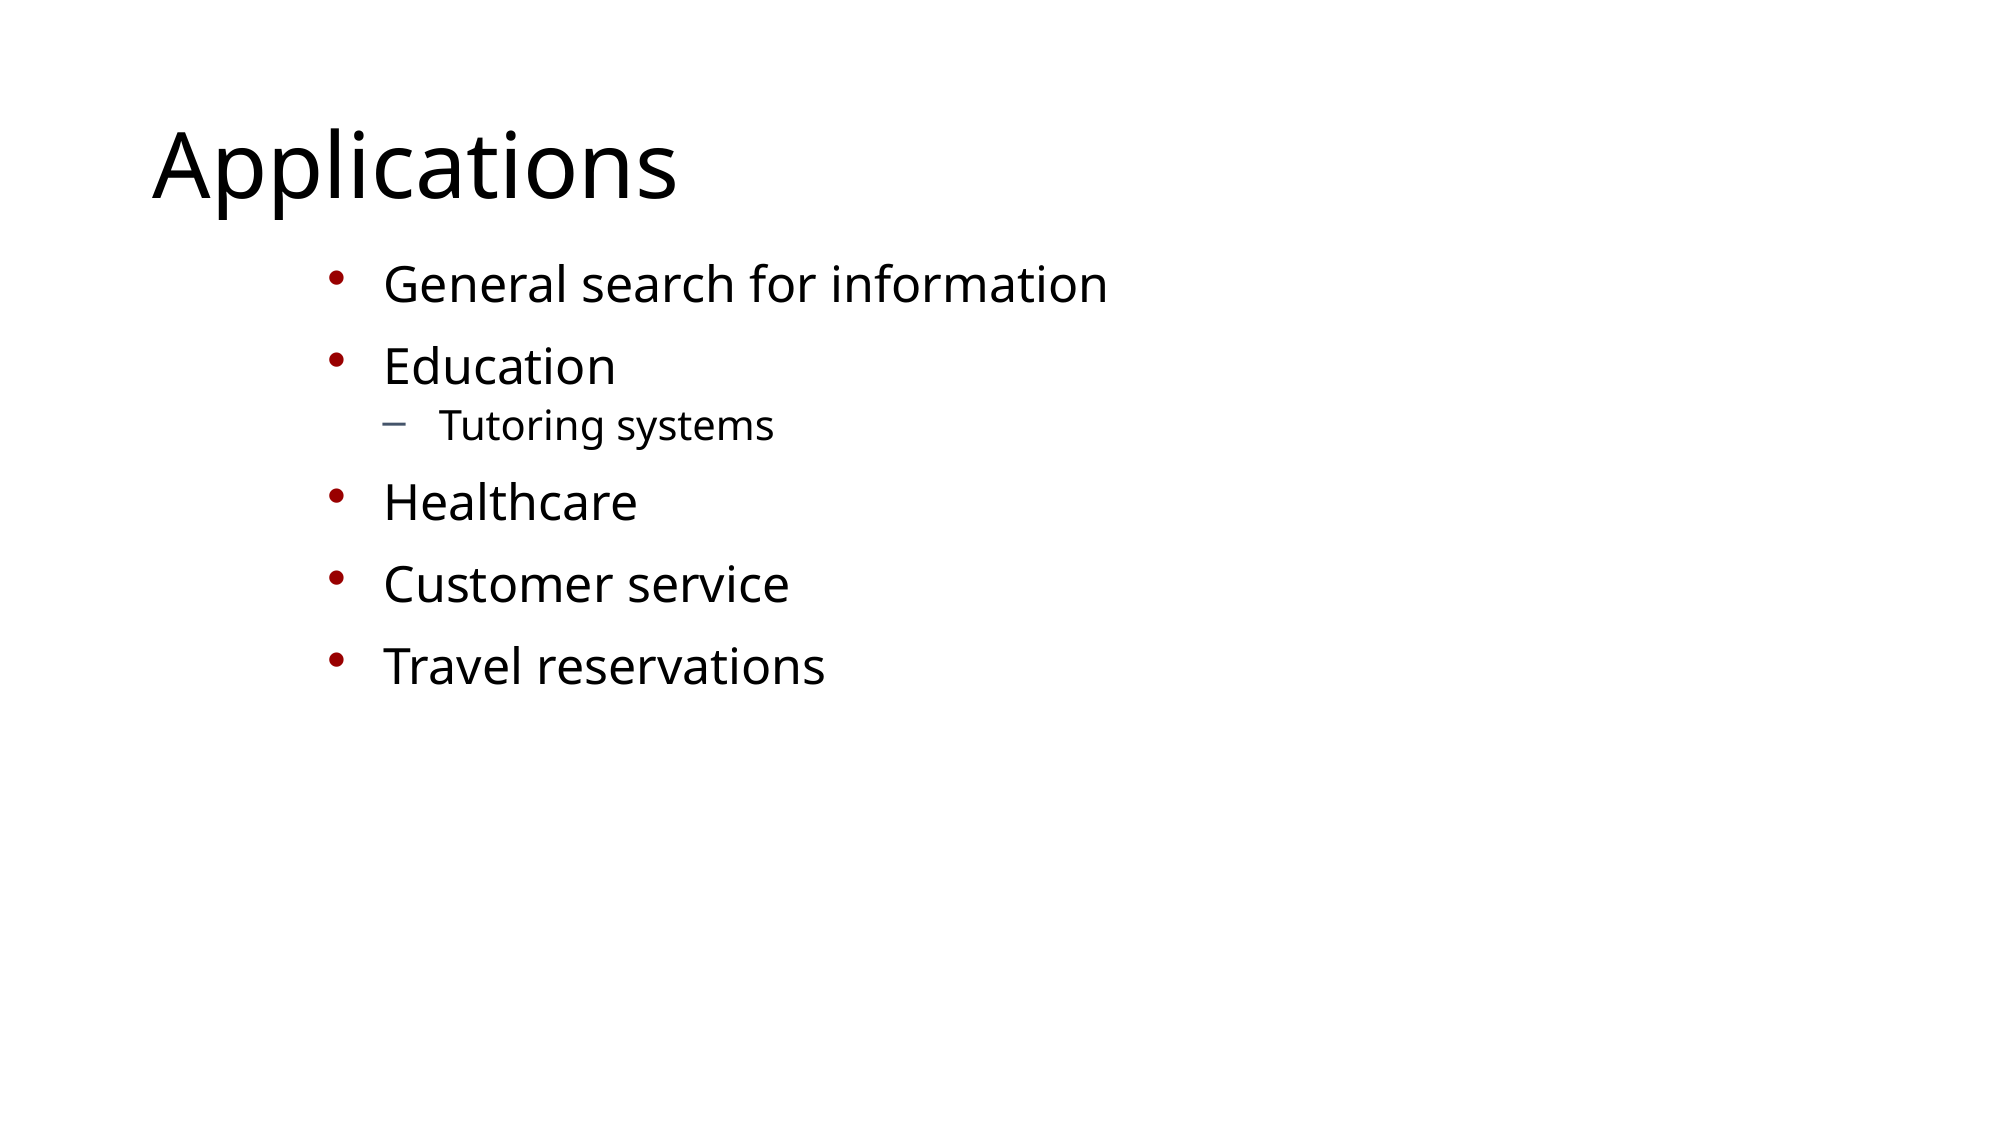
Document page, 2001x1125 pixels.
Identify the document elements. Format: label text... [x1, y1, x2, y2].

title Applications [137, 59, 1863, 278]
text_box General search for information Education Tutoring systems Healthcare Customer service Travel reservations [312, 249, 1638, 1038]
